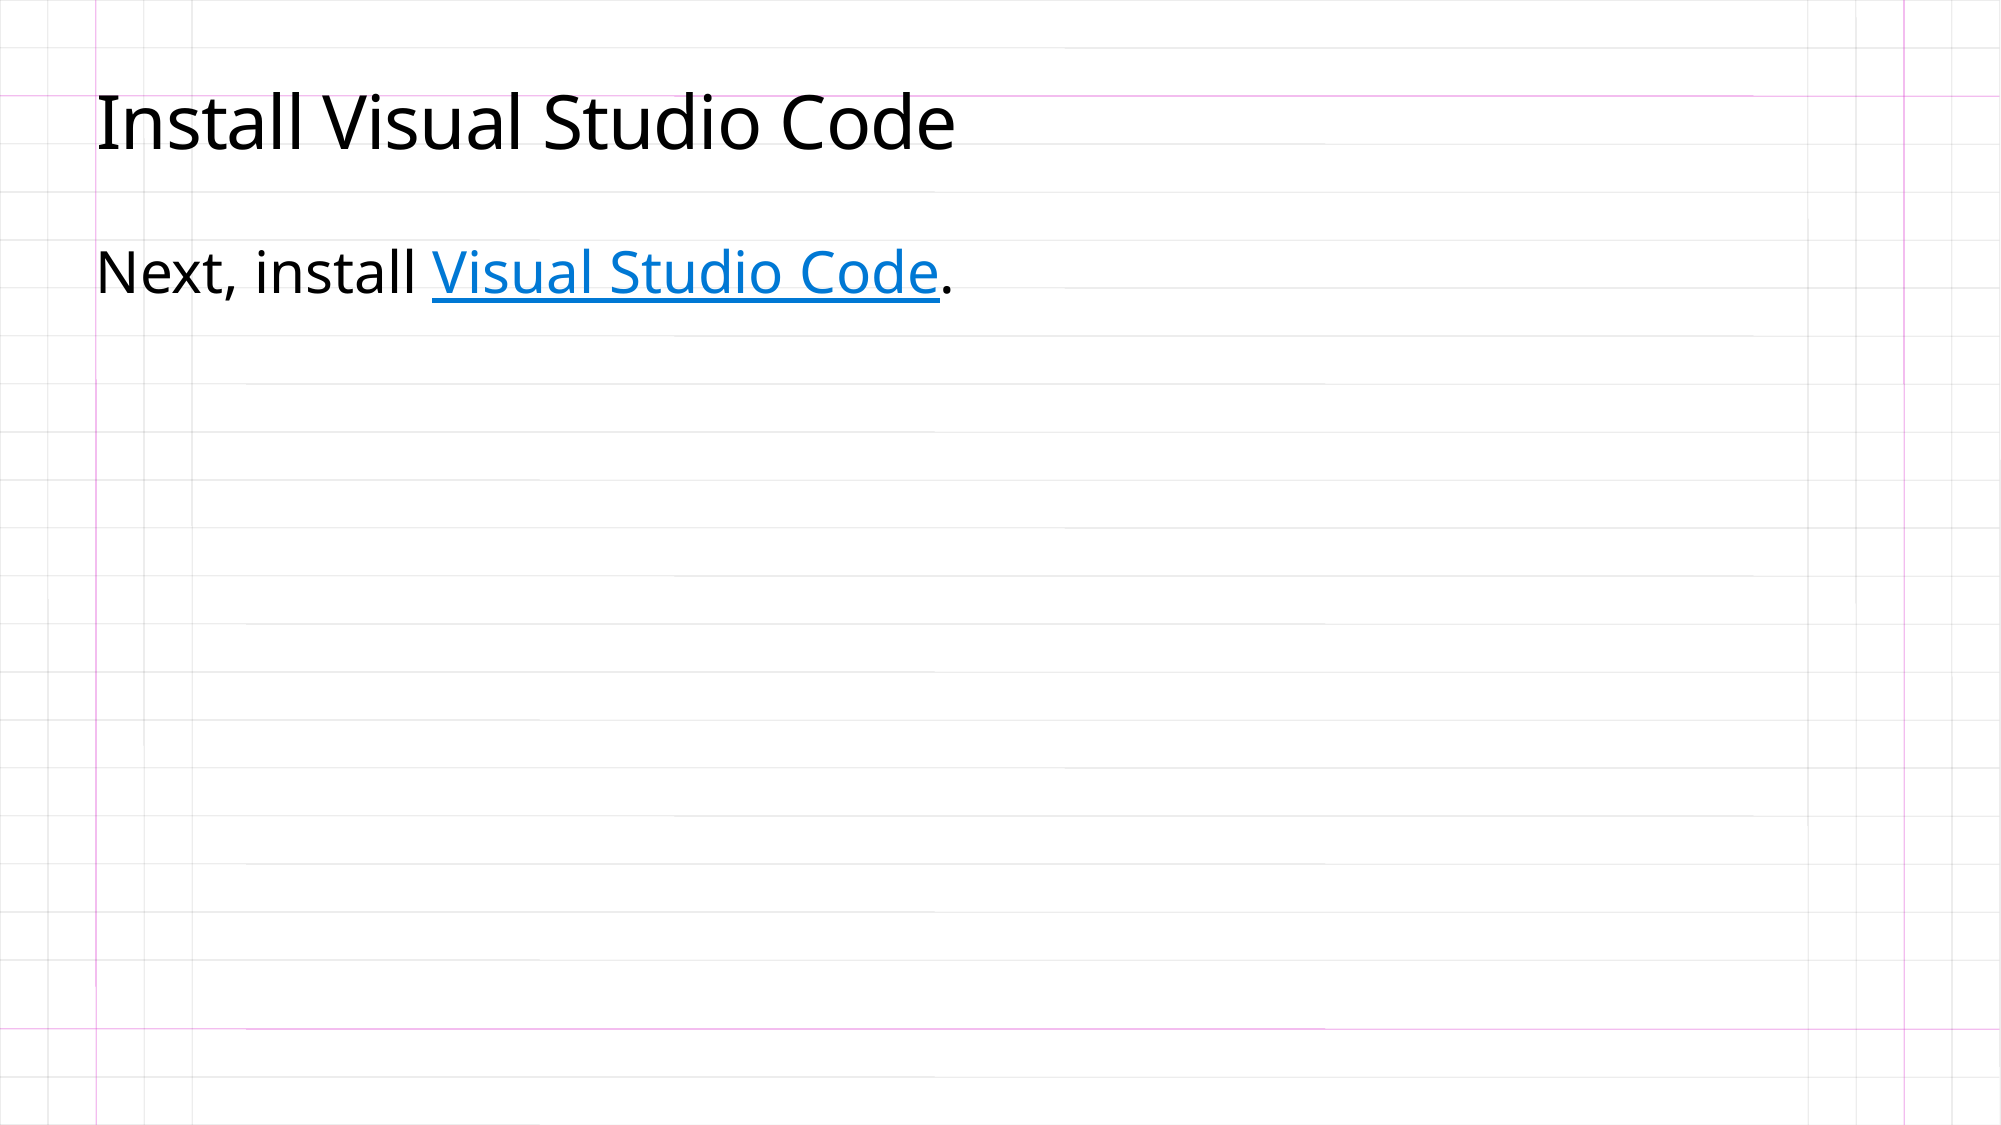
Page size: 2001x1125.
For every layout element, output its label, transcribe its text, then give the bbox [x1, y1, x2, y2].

title Install Visual Studio Code [96, 75, 1904, 165]
list Next, install Visual Studio Code. [95, 235, 1904, 306]
